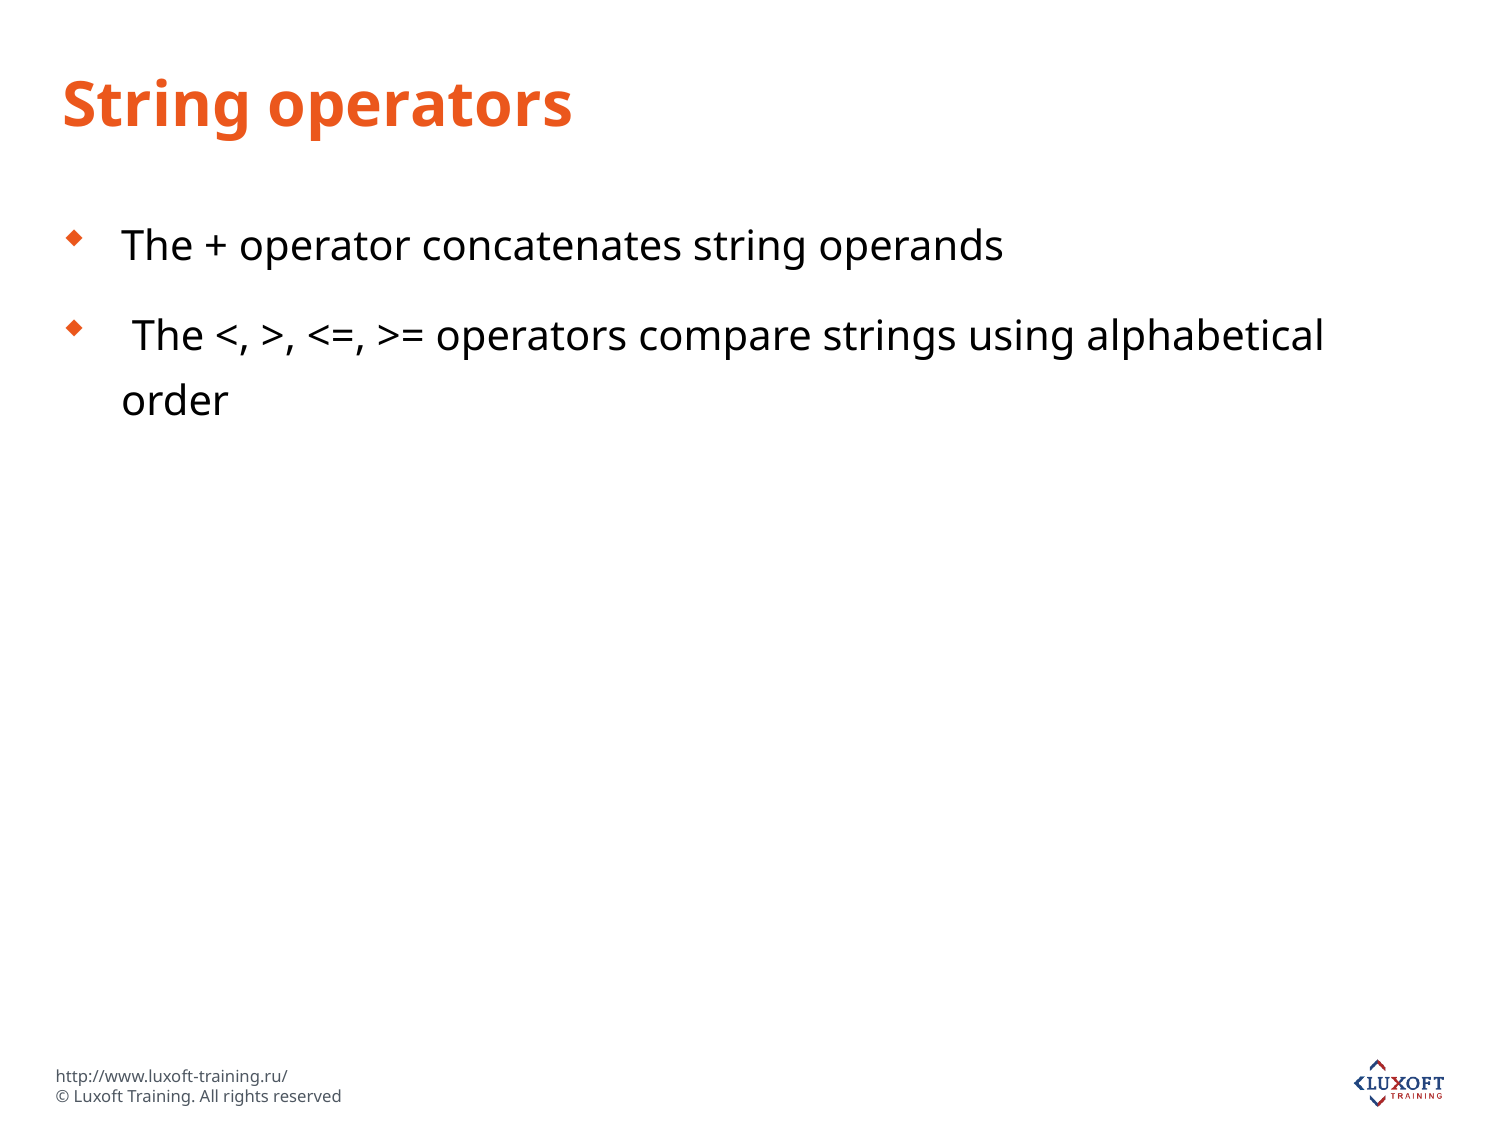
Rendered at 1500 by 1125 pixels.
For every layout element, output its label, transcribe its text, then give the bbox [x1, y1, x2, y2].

picture [1339, 1059, 1458, 1107]
title String operators [47, 59, 1457, 143]
list The + operator concatenates string operands The <, >, <=, >= operators compare strings using alphabetical order [47, 196, 1457, 1018]
